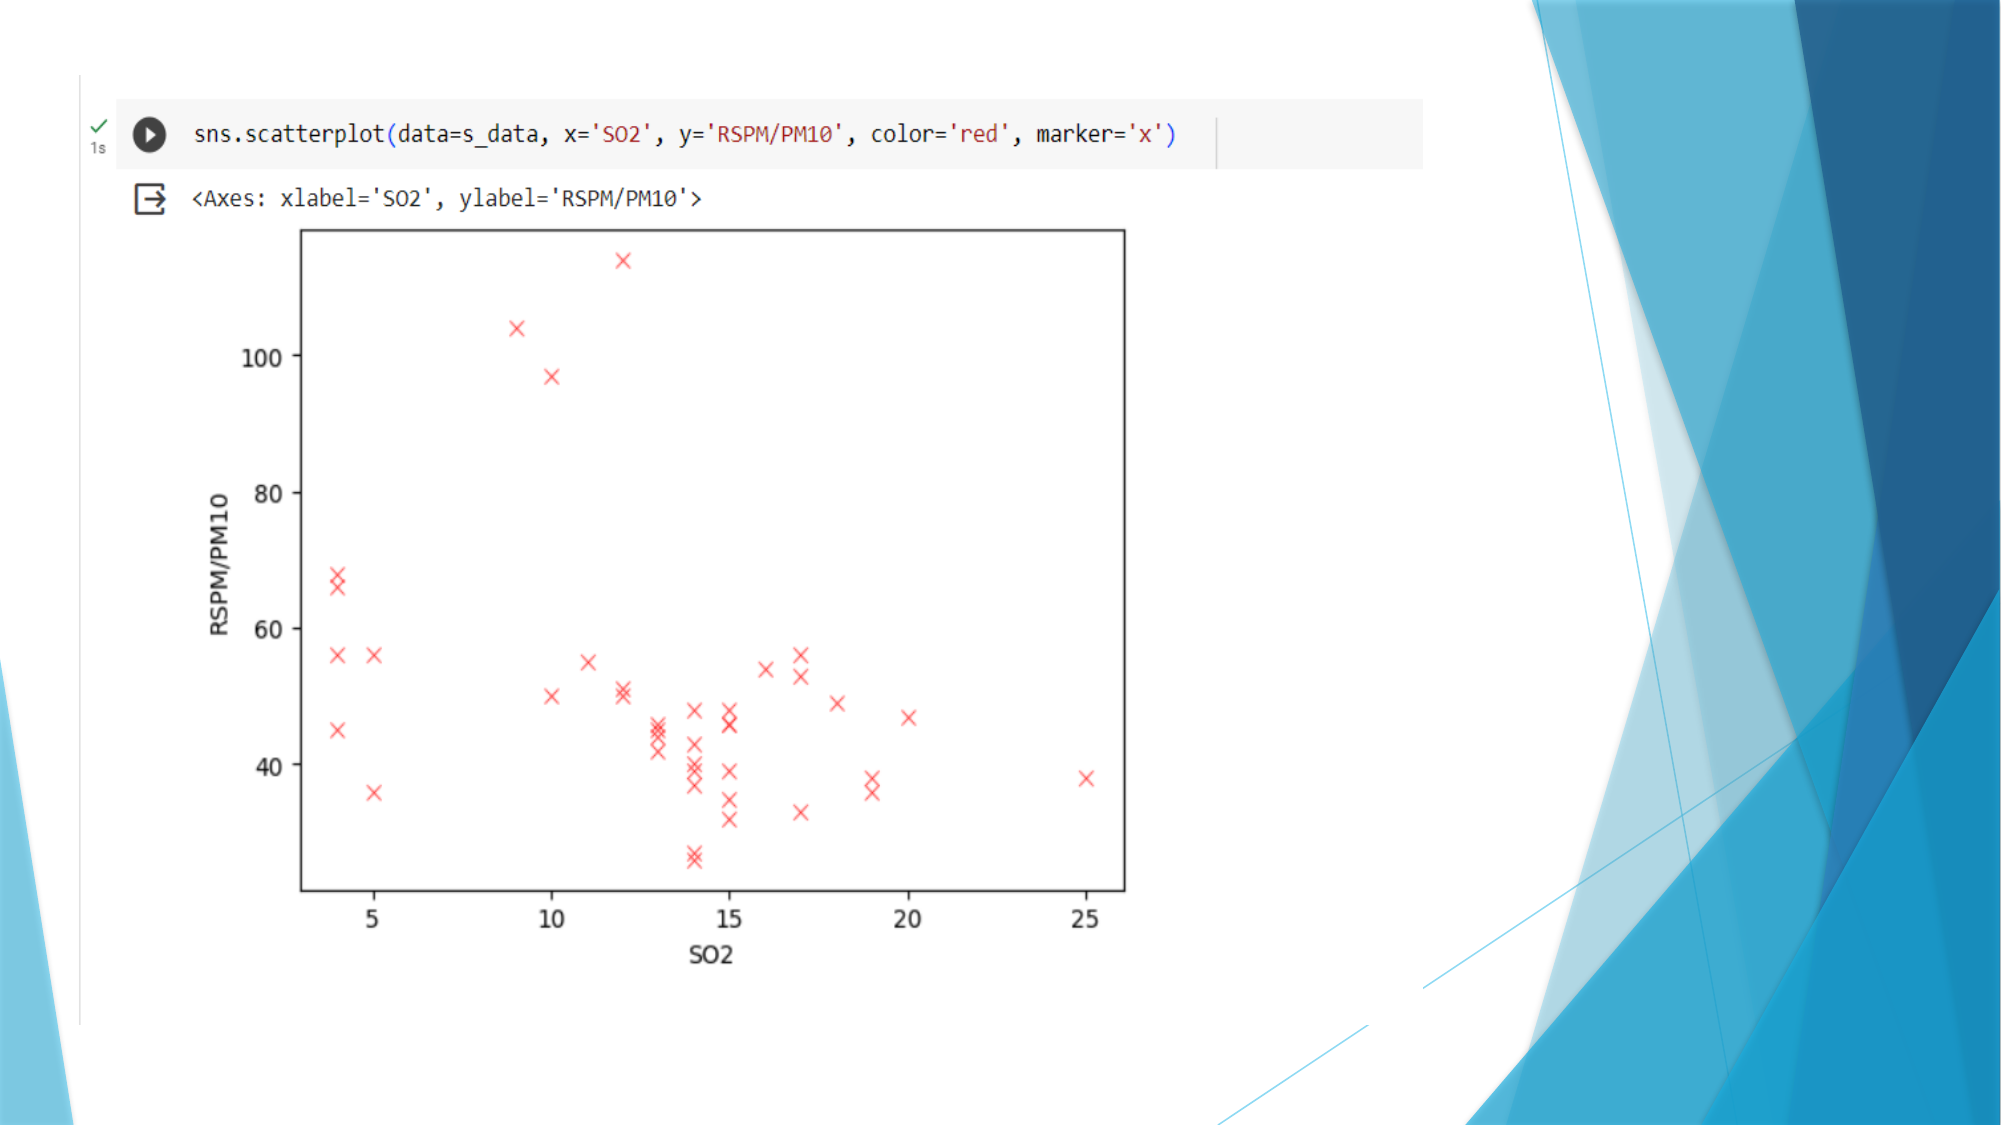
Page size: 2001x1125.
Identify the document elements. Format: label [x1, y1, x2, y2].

list [69, 75, 1423, 1026]
